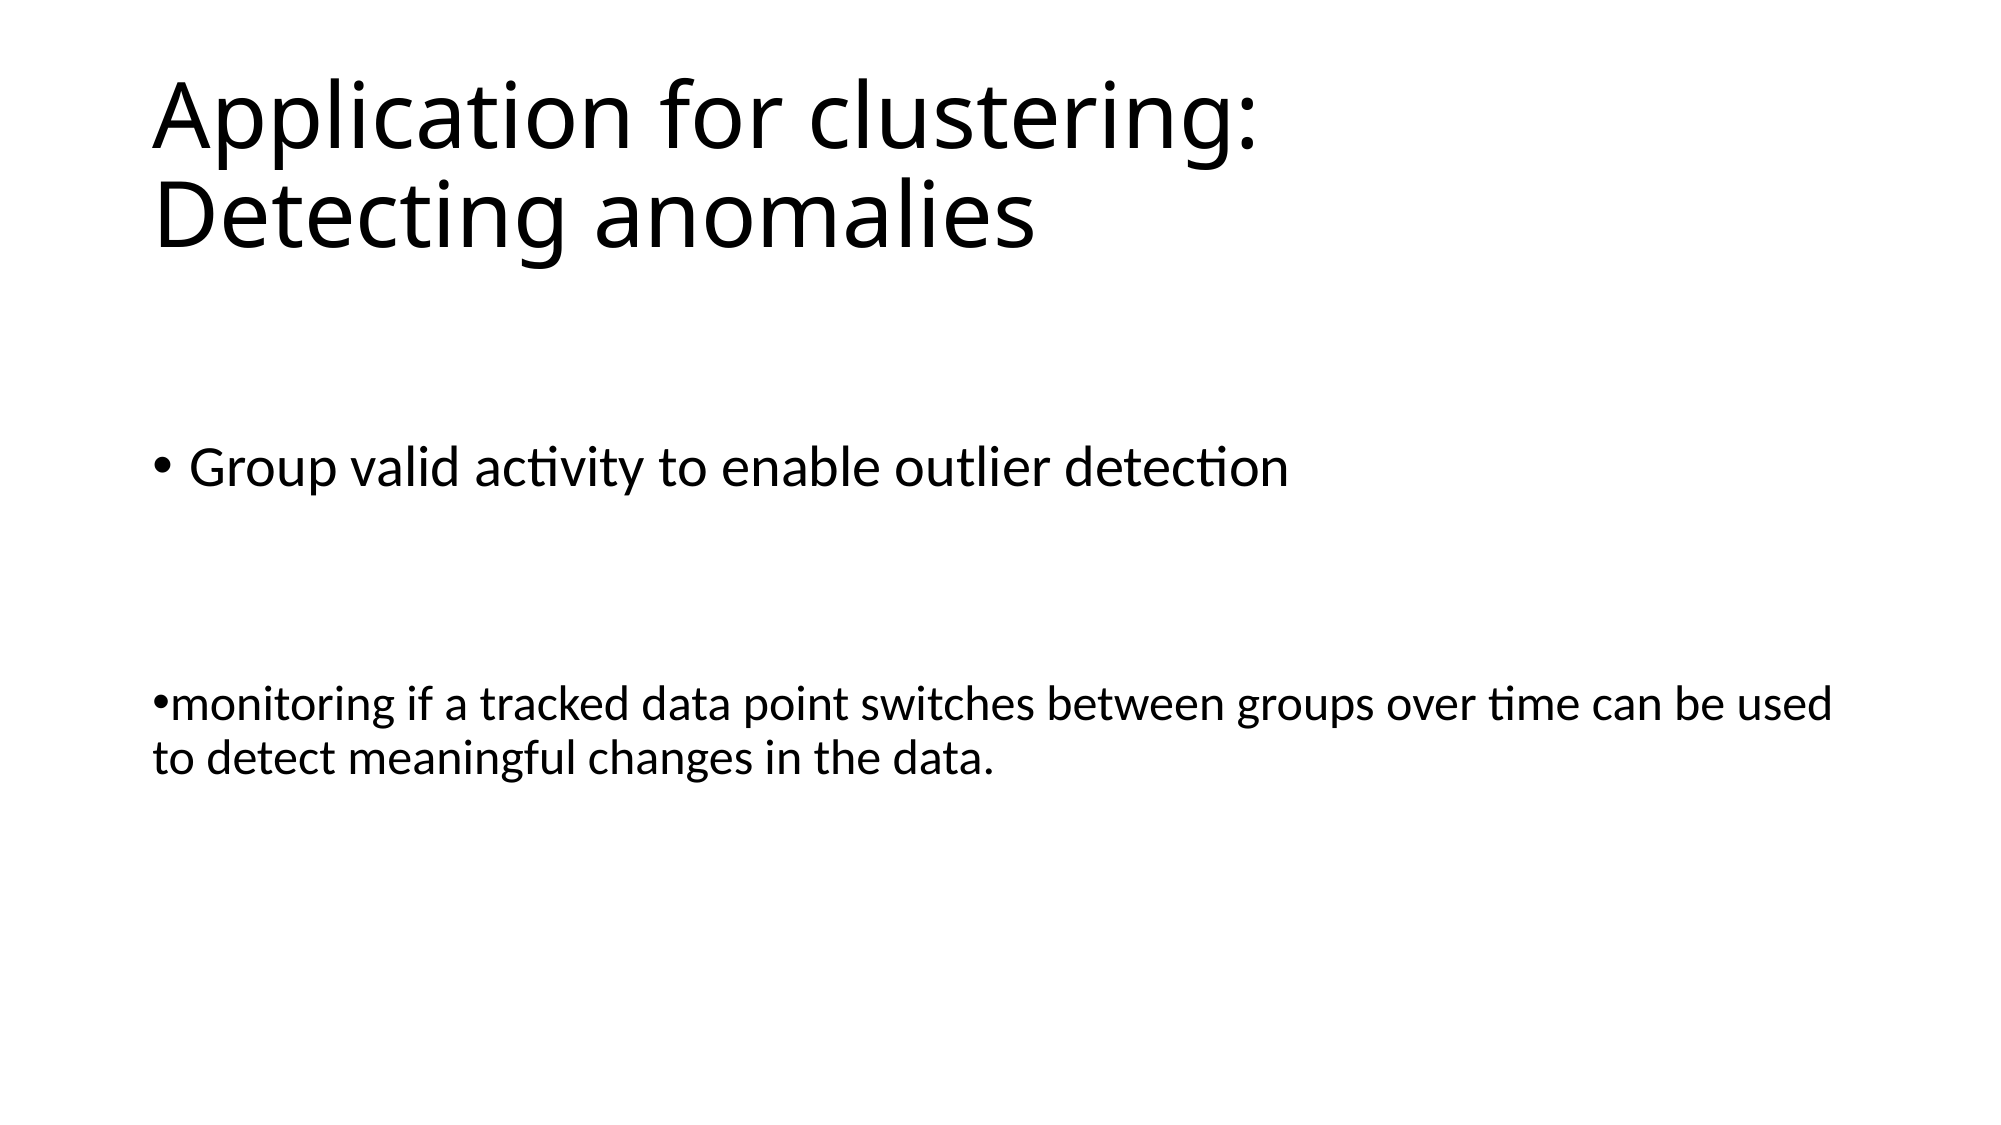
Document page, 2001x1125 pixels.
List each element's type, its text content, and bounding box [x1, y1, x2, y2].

list Group valid activity to enable outlier detection monitoring if a tracked data point switches between groups over time can be used to detect meaningful changes in the data. [137, 429, 1863, 1014]
title Application for clustering: Detecting anomalies [137, 59, 1863, 278]
